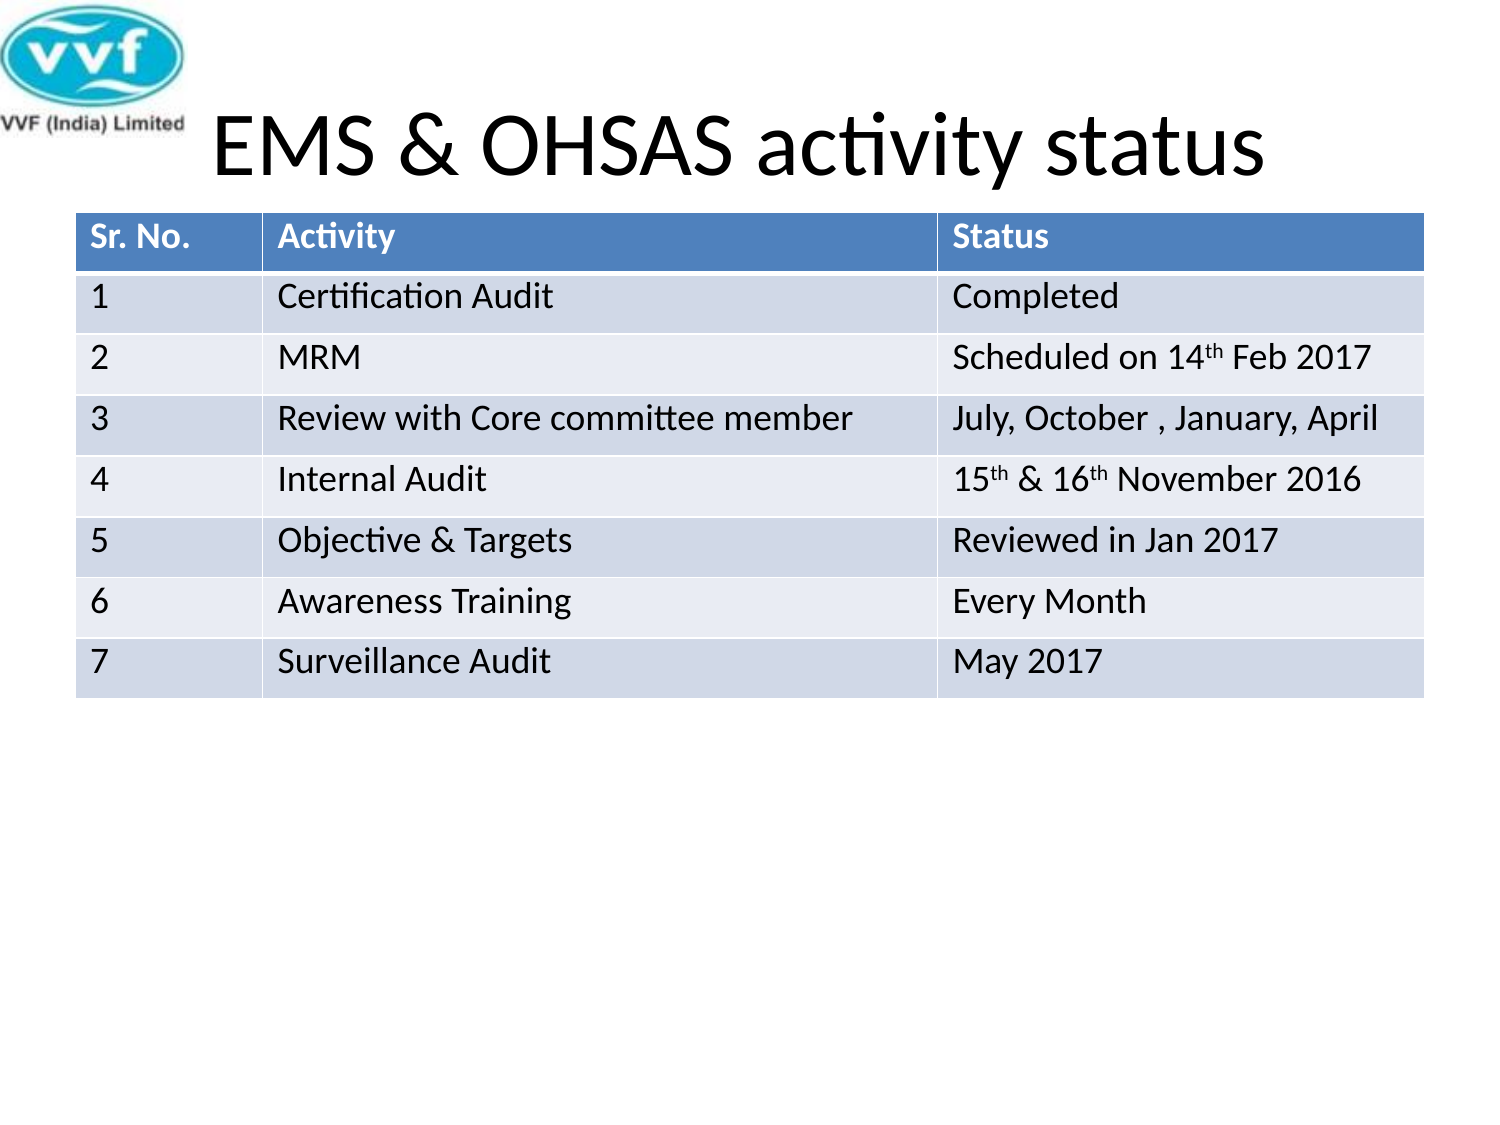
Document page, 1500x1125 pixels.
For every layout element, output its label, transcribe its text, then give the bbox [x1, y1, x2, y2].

table_cell Certification Audit [263, 276, 937, 333]
table_cell July, October , January, April [938, 396, 1424, 455]
table_cell Objective & Targets [263, 518, 937, 577]
table_cell 1 [76, 276, 262, 333]
table_cell Scheduled on 14th Feb 2017 [938, 335, 1424, 394]
table_cell May 2017 [938, 639, 1424, 698]
table_cell MRM [263, 335, 937, 394]
table_cell Every Month [938, 578, 1424, 637]
table_cell Surveillance Audit [263, 639, 937, 698]
table_cell 6 [76, 578, 262, 637]
table_cell Completed [938, 276, 1424, 333]
table_cell 7 [76, 639, 262, 698]
table_header Sr. No. [76, 213, 262, 271]
table_header Activity [263, 213, 937, 271]
table_cell 15th & 16th November 2016 [938, 457, 1424, 516]
table_cell Review with Core committee member [263, 396, 937, 455]
table_cell Awareness Training [263, 578, 937, 637]
picture [0, 0, 188, 138]
table_cell 3 [76, 396, 262, 455]
table_cell Reviewed in Jan 2017 [938, 518, 1424, 577]
table_header Status [938, 213, 1424, 271]
table_cell 2 [76, 335, 262, 394]
table_cell 5 [76, 518, 262, 577]
table_cell 4 [76, 457, 262, 516]
title EMS & OHSAS activity status [75, 45, 1425, 212]
table_cell Internal Audit [263, 457, 937, 516]
